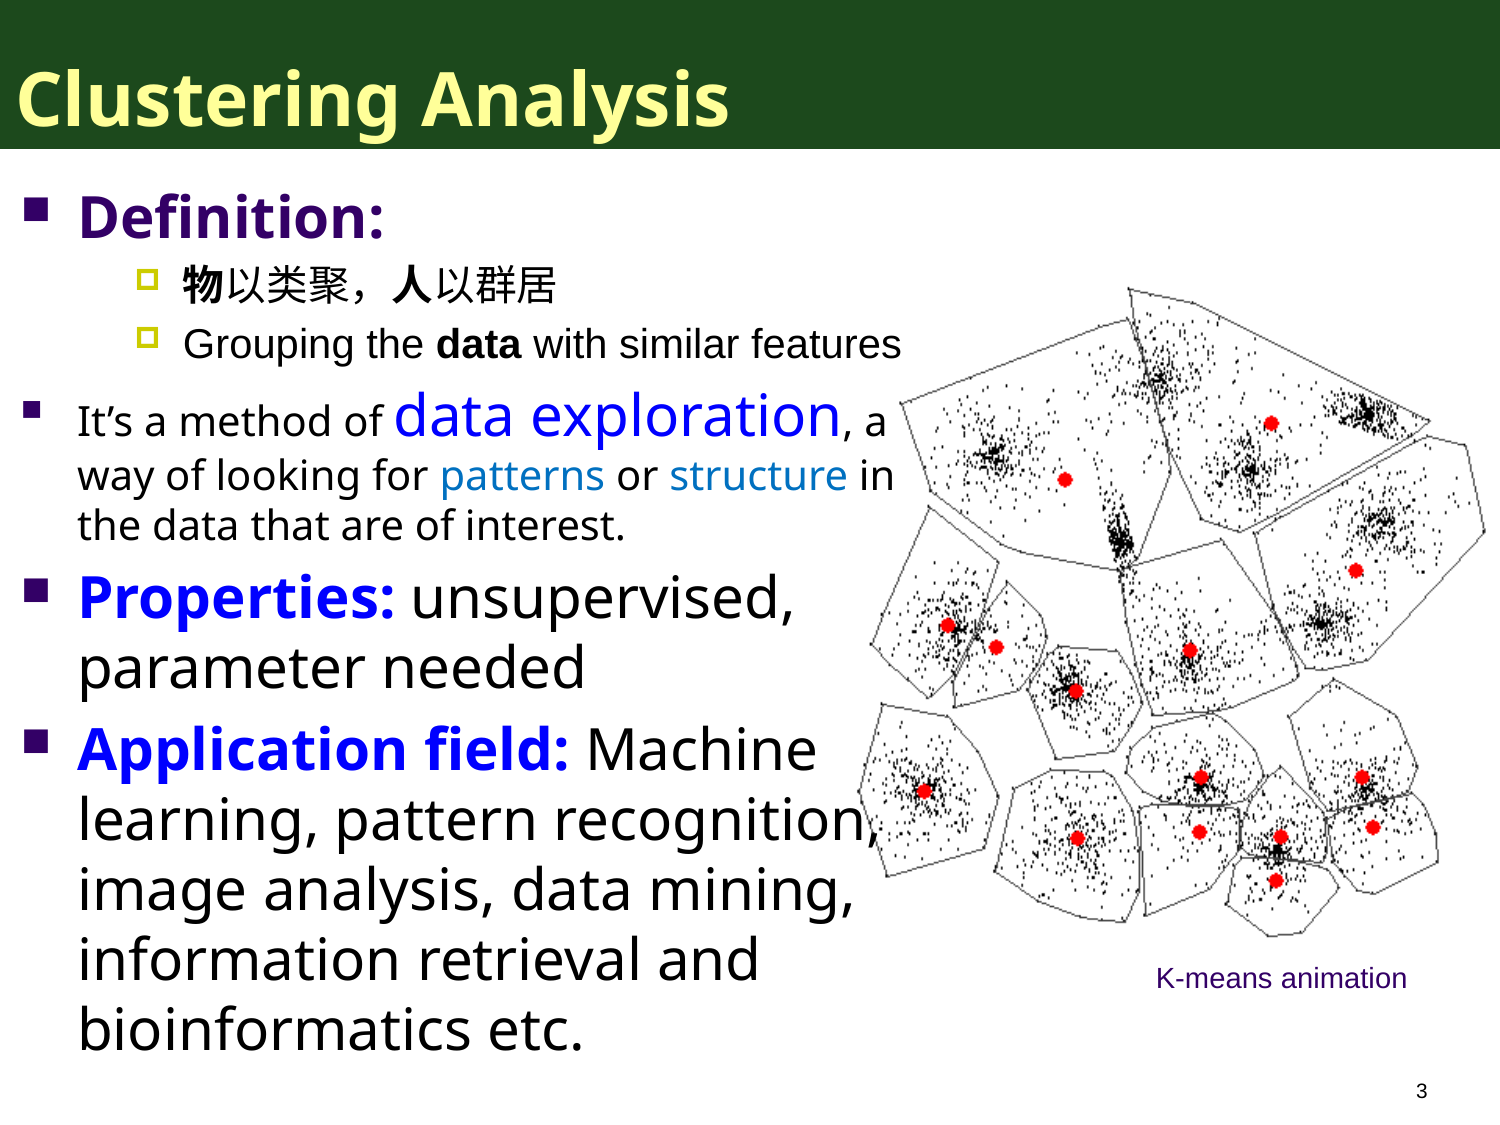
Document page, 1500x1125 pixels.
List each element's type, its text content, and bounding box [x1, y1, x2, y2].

slide_number 3 [1092, 1070, 1443, 1125]
text_box K-means animation [1141, 953, 1500, 1002]
title Clustering Analysis [0, 0, 1500, 149]
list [820, 278, 1500, 953]
list Definition: 物以类聚，人以群居 Grouping the data with similar features It’s a method of data exploration, a way of looking for patterns or structure in the data that are of interest. Properties: unsupervised, parameter needed Application field: Machine learning, pattern recognition, image analysis, data mining, information retrieval and bioinformatics etc. [5, 172, 934, 1106]
